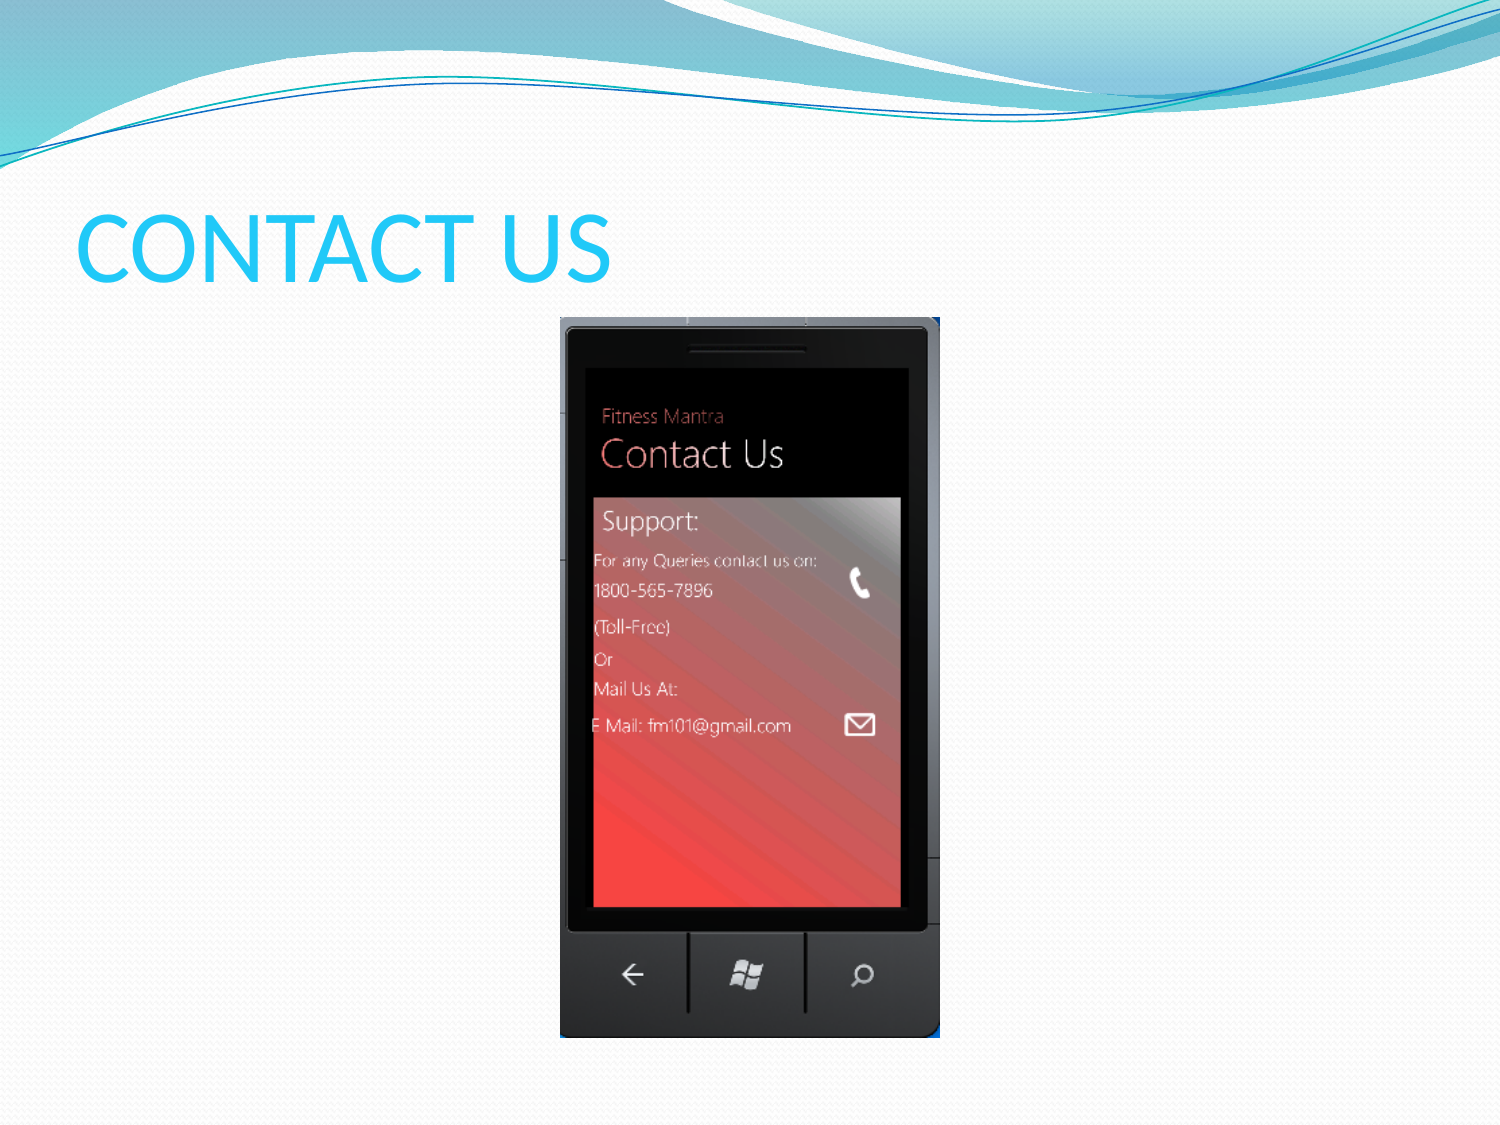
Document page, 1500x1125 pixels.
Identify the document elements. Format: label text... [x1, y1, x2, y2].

title CONTACT US [75, 115, 1425, 303]
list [559, 317, 941, 1038]
